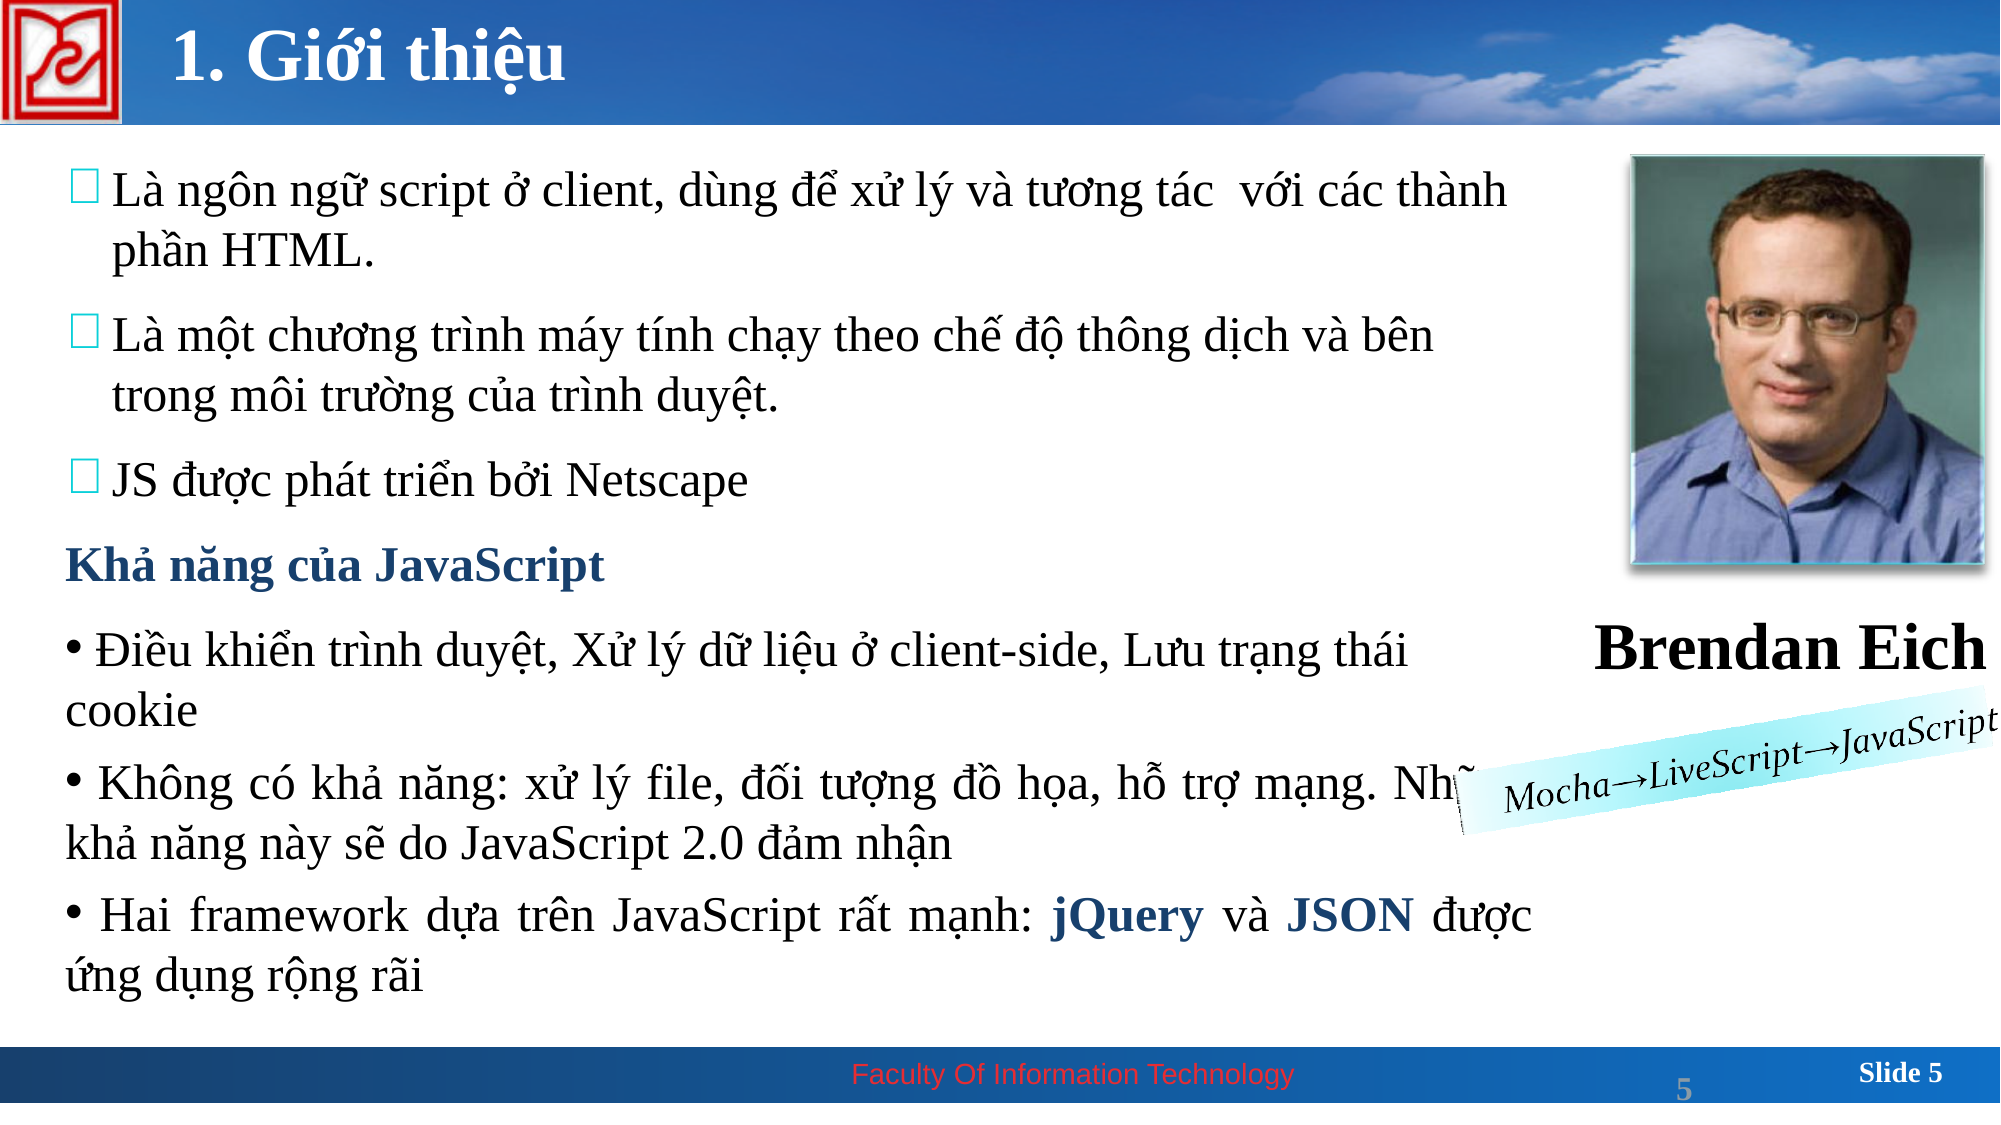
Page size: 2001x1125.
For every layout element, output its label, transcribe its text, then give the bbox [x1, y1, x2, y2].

title 1. Giới thiệu [170, 16, 1903, 111]
text_box [1614, 149, 2000, 587]
text_box Là ngôn ngữ script ở client, dùng để xử lý và tương tác với các thành phần HTML. Là một chương trình máy tính chạy theo chế độ thông dịch và bên trong môi trường của trình duyệt. JS được phát triển bởi Netscape Khả năng của JavaScript Điều khiển trình duyệt, Xử lý dữ liệu ở client-side, Lưu trạng thái cookie Không có khả năng: xử lý file, đối tượng đồ họa, hỗ trợ mạng. Những khả năng này sẽ do JavaScript 2.0 đảm nhận Hai framework dựa trên JavaScript rất mạnh: jQuery và JSON được ứng dụng rộng rãi [64, 154, 1534, 987]
text_box Brendan Eich [1579, 596, 2000, 691]
picture [0, 0, 2000, 125]
slide_number 5 [1671, 1067, 1718, 1105]
text_box [1504, 708, 1998, 813]
text_box [1453, 685, 1993, 835]
